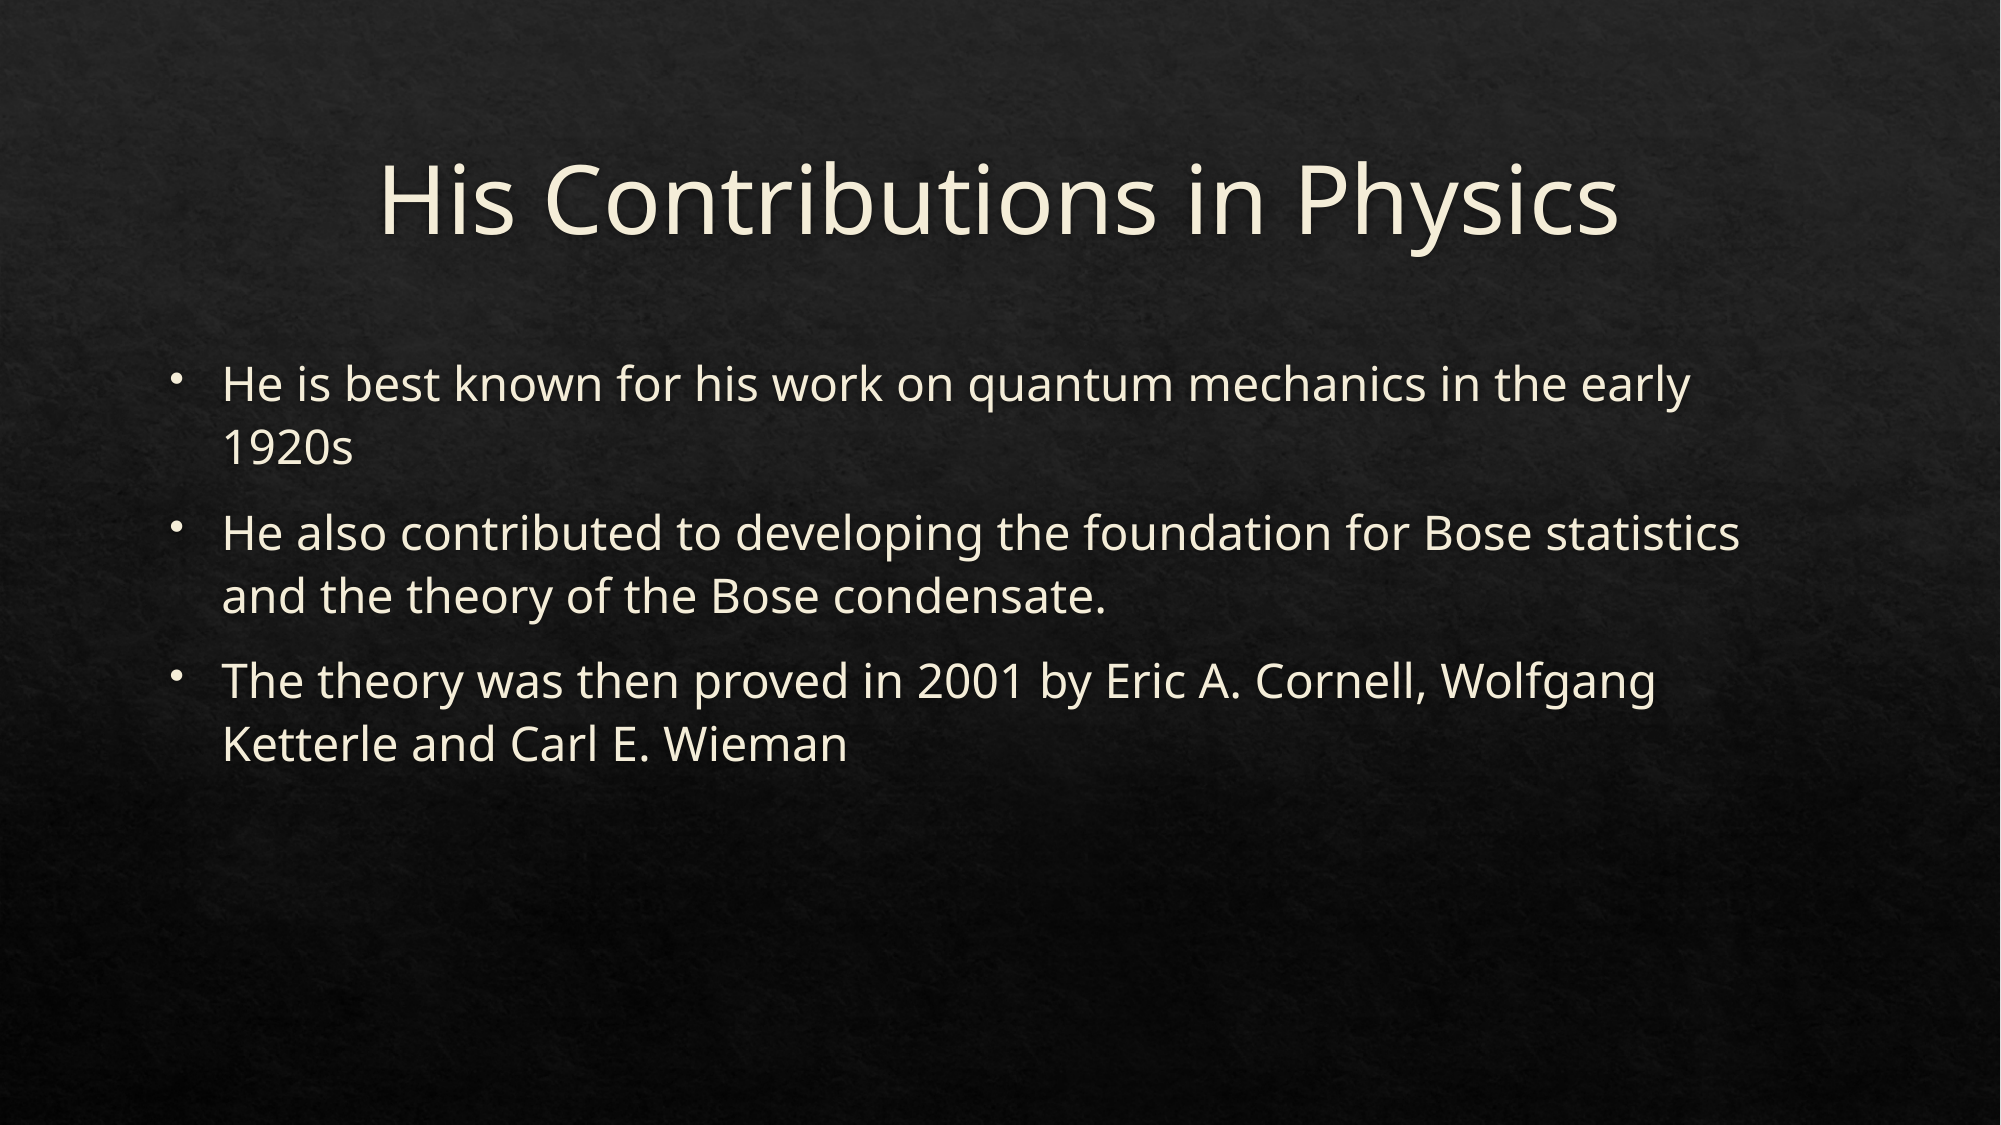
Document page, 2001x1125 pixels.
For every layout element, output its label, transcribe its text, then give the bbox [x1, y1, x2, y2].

title His Contributions in Physics [149, 99, 1849, 307]
list He is best known for his work on quantum mechanics in the early 1920s He also contributed to developing the foundation for Bose statistics and the theory of the Bose condensate. The theory was then proved in 2001 by Eric A. Cornell, Wolfgang Ketterle and Carl E. Wieman [149, 340, 1849, 950]
